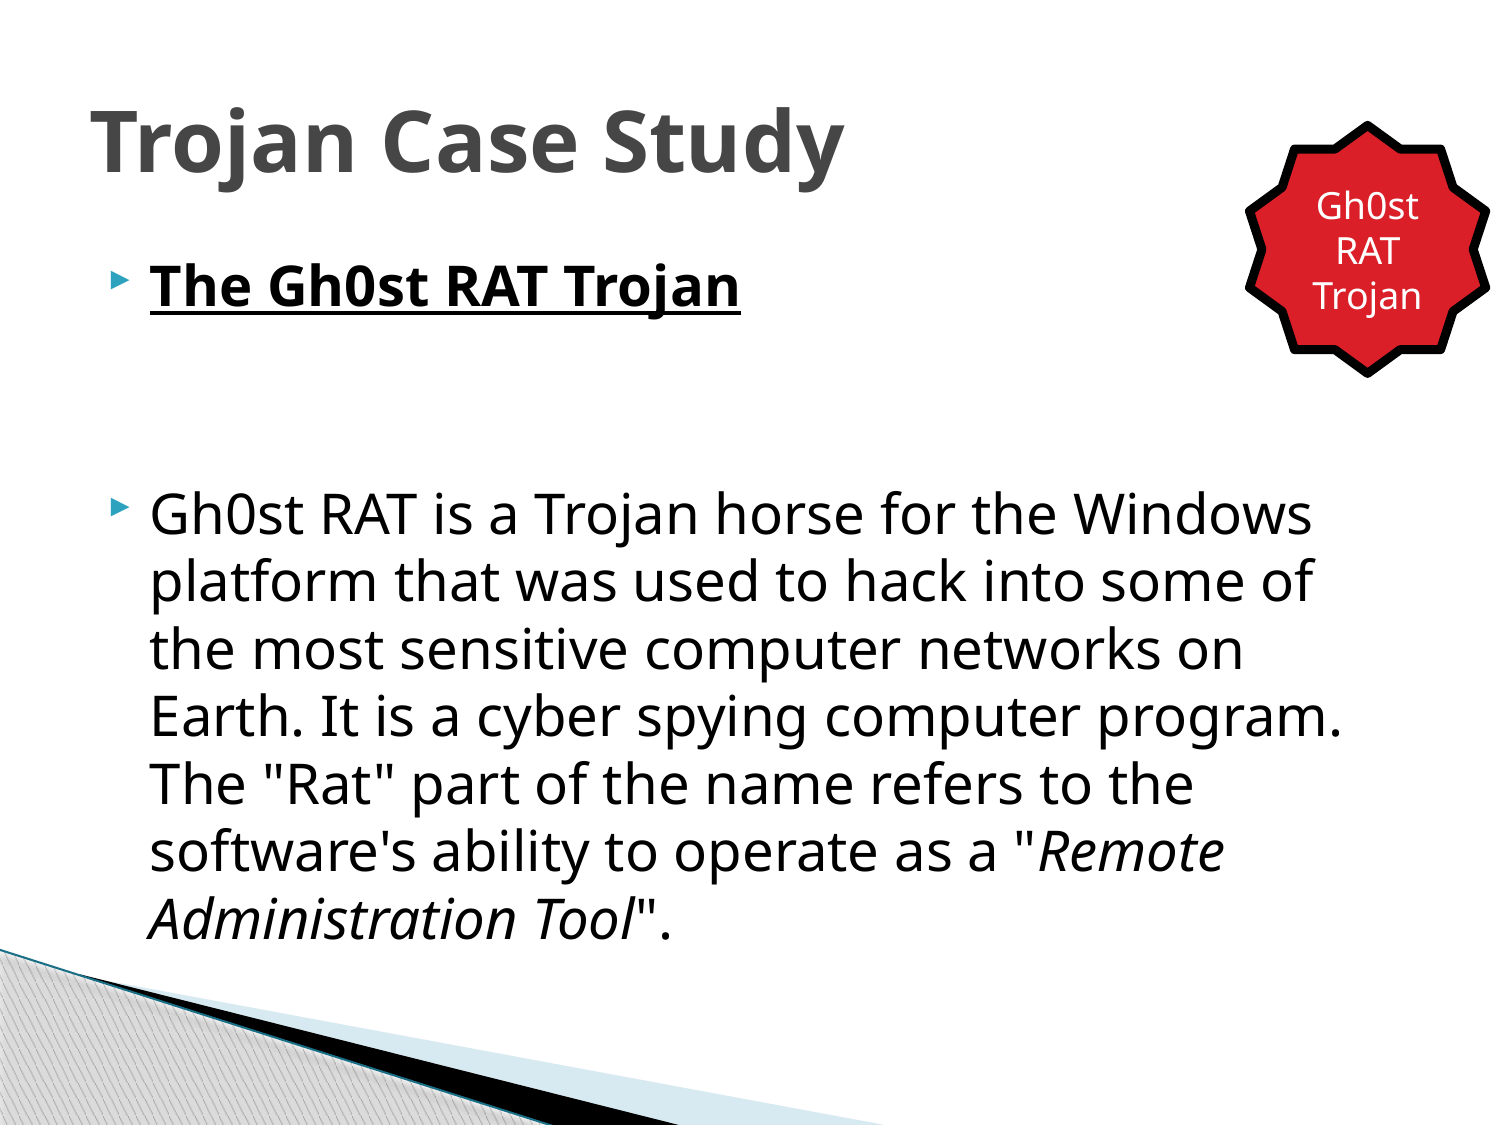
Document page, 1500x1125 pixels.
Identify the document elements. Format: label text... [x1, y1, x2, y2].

text_box Gh0st RAT Trojan [1245, 120, 1491, 378]
list The Gh0st RAT Trojan Gh0st RAT is a Trojan horse for the Windows platform that was used to hack into some of the most sensitive computer networks on Earth. It is a cyber spying computer program. The "Rat" part of the name refers to the software's ability to operate as a "Remote Administration Tool". [75, 243, 1425, 986]
title Trojan Case Study [75, 45, 1425, 233]
